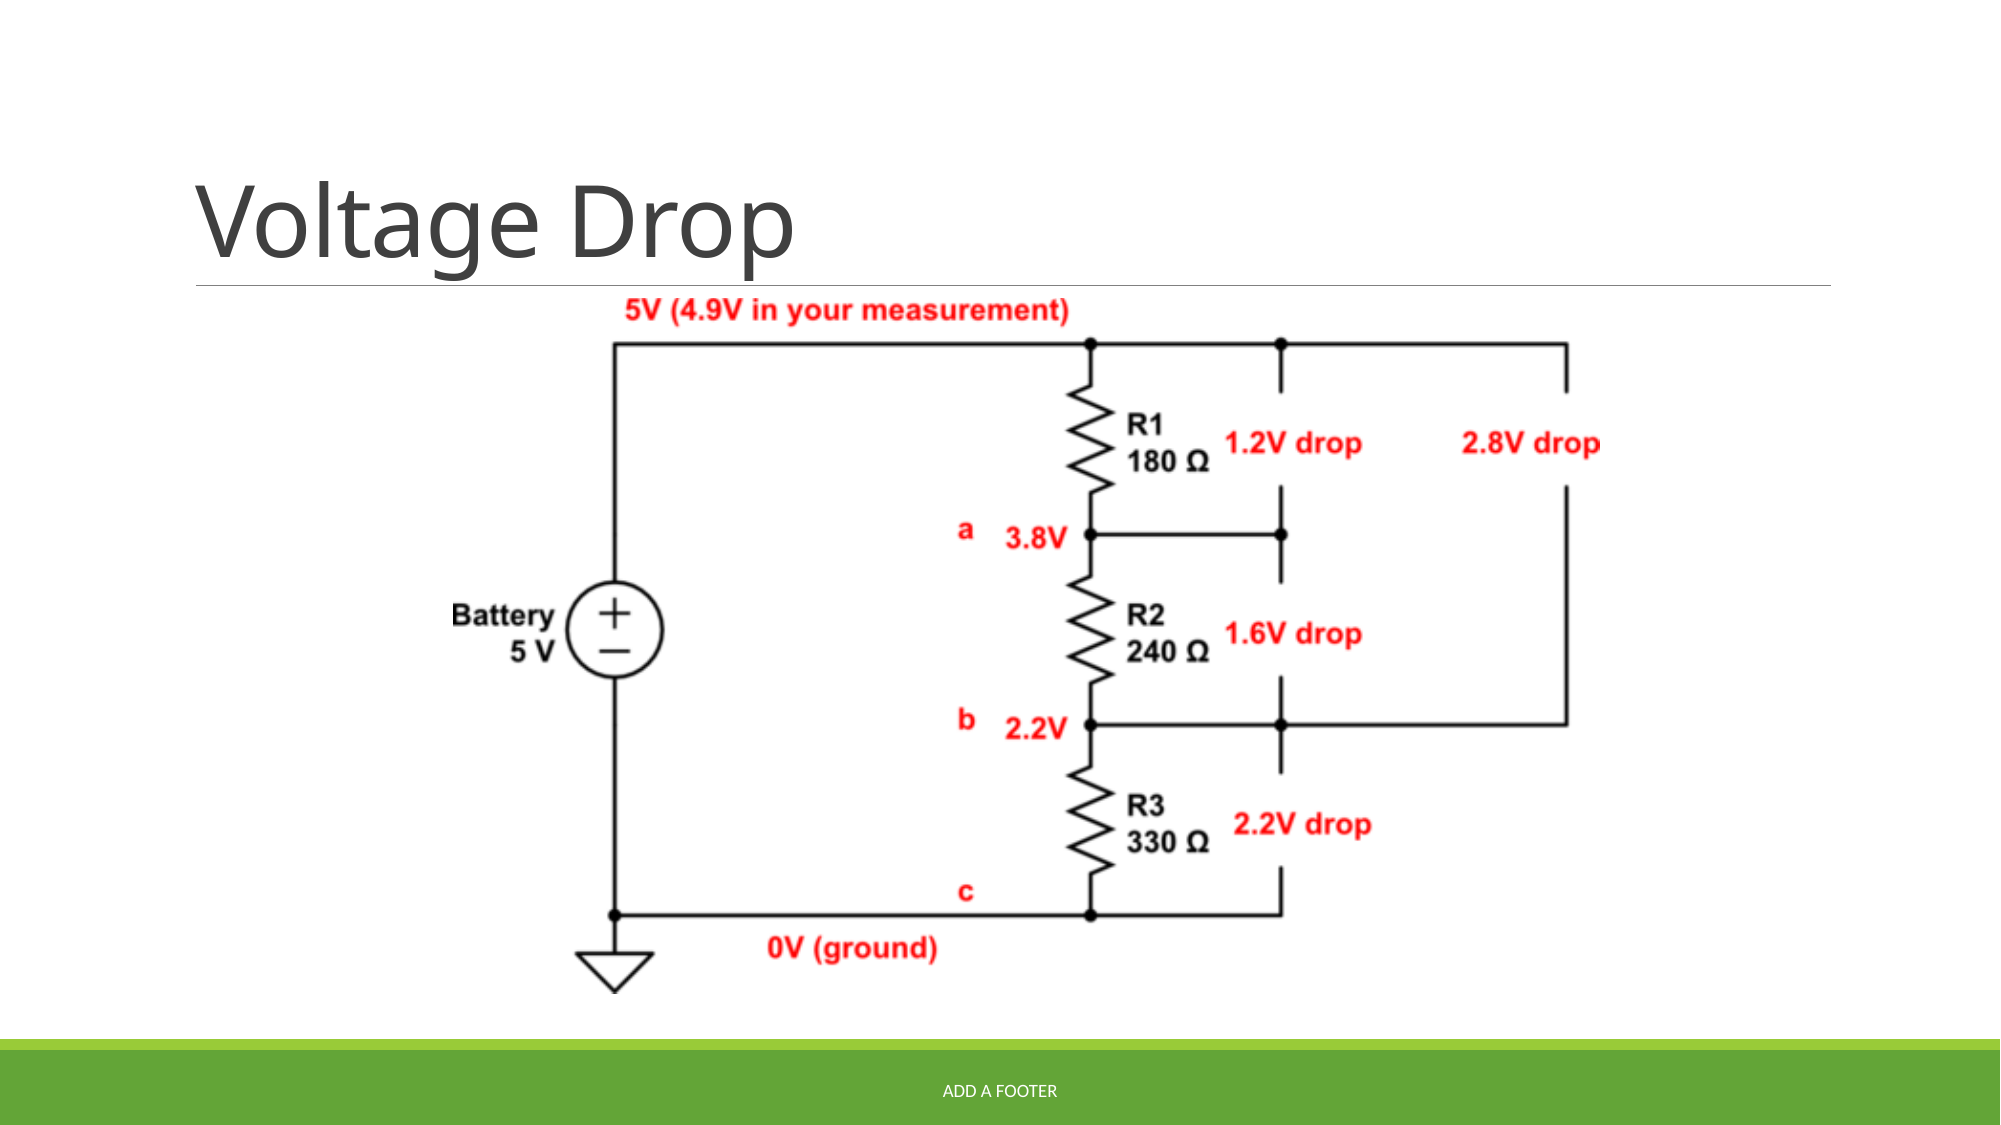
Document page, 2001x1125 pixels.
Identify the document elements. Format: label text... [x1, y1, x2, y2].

title Voltage Drop [180, 47, 1830, 285]
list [453, 297, 1600, 995]
footer Add a footer [604, 1059, 1396, 1120]
